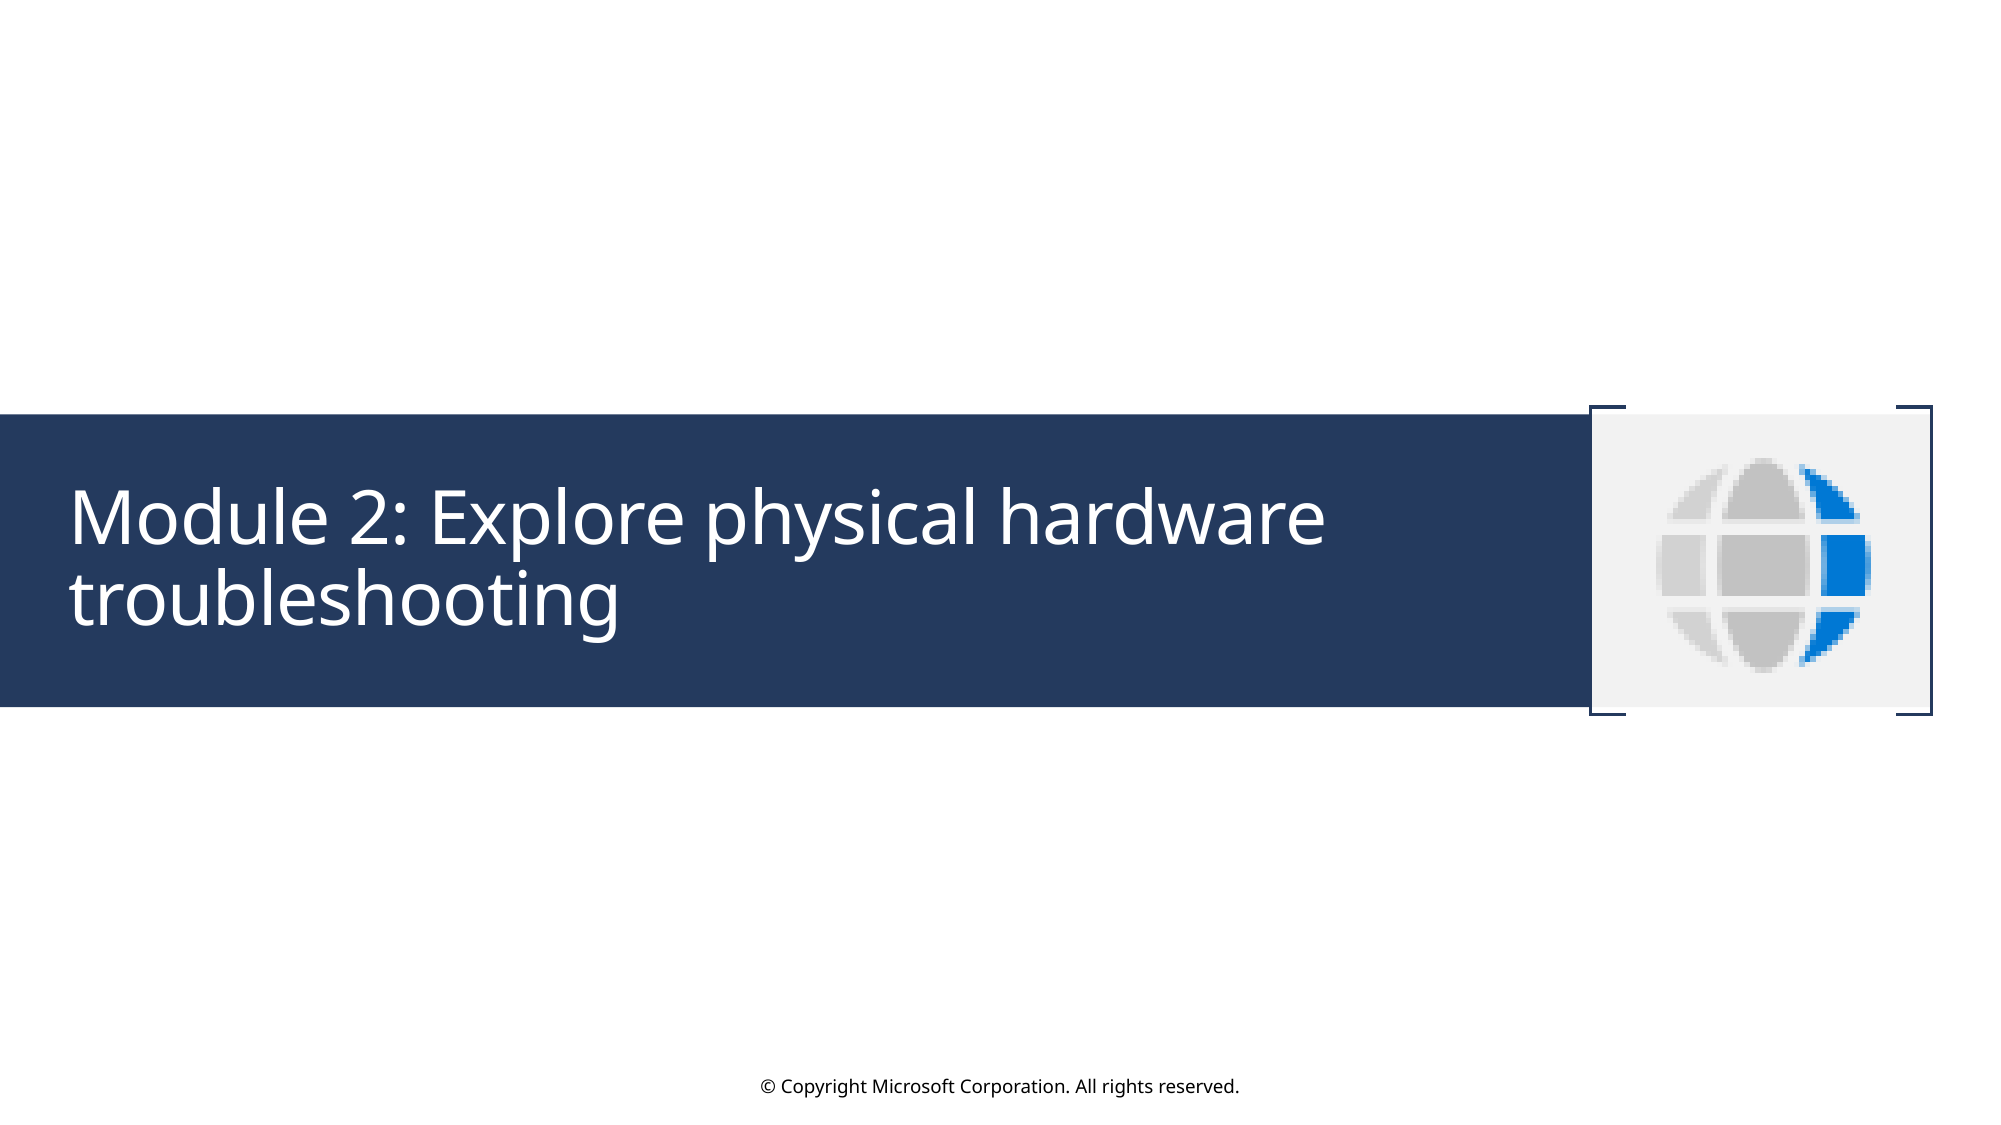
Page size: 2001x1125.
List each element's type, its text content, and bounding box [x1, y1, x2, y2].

title Module 2: Explore physical hardware troubleshooting [68, 414, 1577, 708]
picture [1646, 448, 1872, 674]
